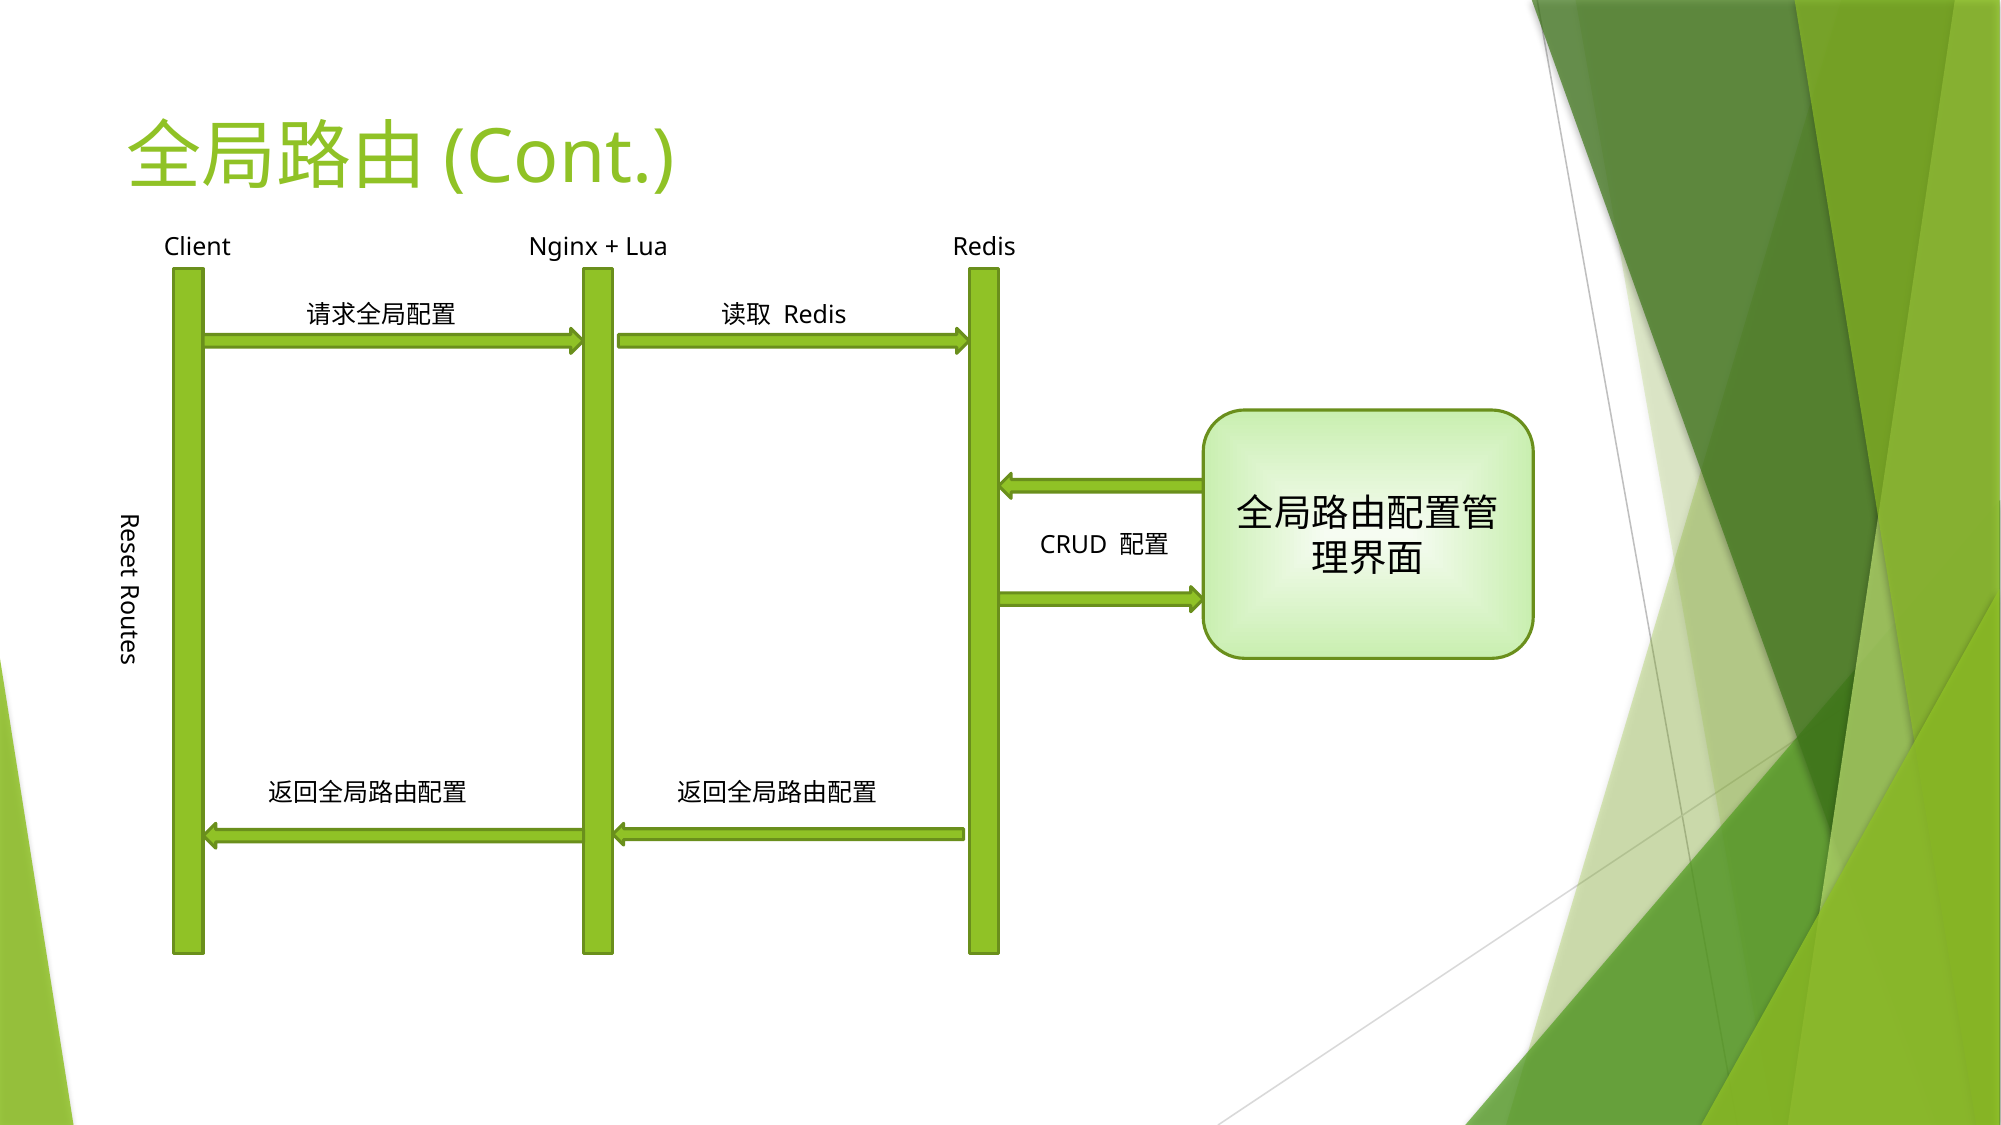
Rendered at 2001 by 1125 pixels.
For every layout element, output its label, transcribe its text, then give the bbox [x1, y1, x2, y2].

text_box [617, 290, 970, 354]
text_box Reset Routes [92, 409, 131, 769]
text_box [612, 768, 965, 846]
text_box [1075, 477, 1205, 494]
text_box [202, 768, 585, 849]
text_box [136, 222, 259, 954]
text_box 全局路由配置管理界面 [1201, 408, 1535, 660]
text_box CRUD 配置 [1075, 521, 1192, 567]
title 全局路由(Cont.) [111, 99, 1522, 317]
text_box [898, 222, 1070, 954]
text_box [202, 290, 584, 354]
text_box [512, 222, 684, 954]
text_box [1075, 585, 1205, 614]
